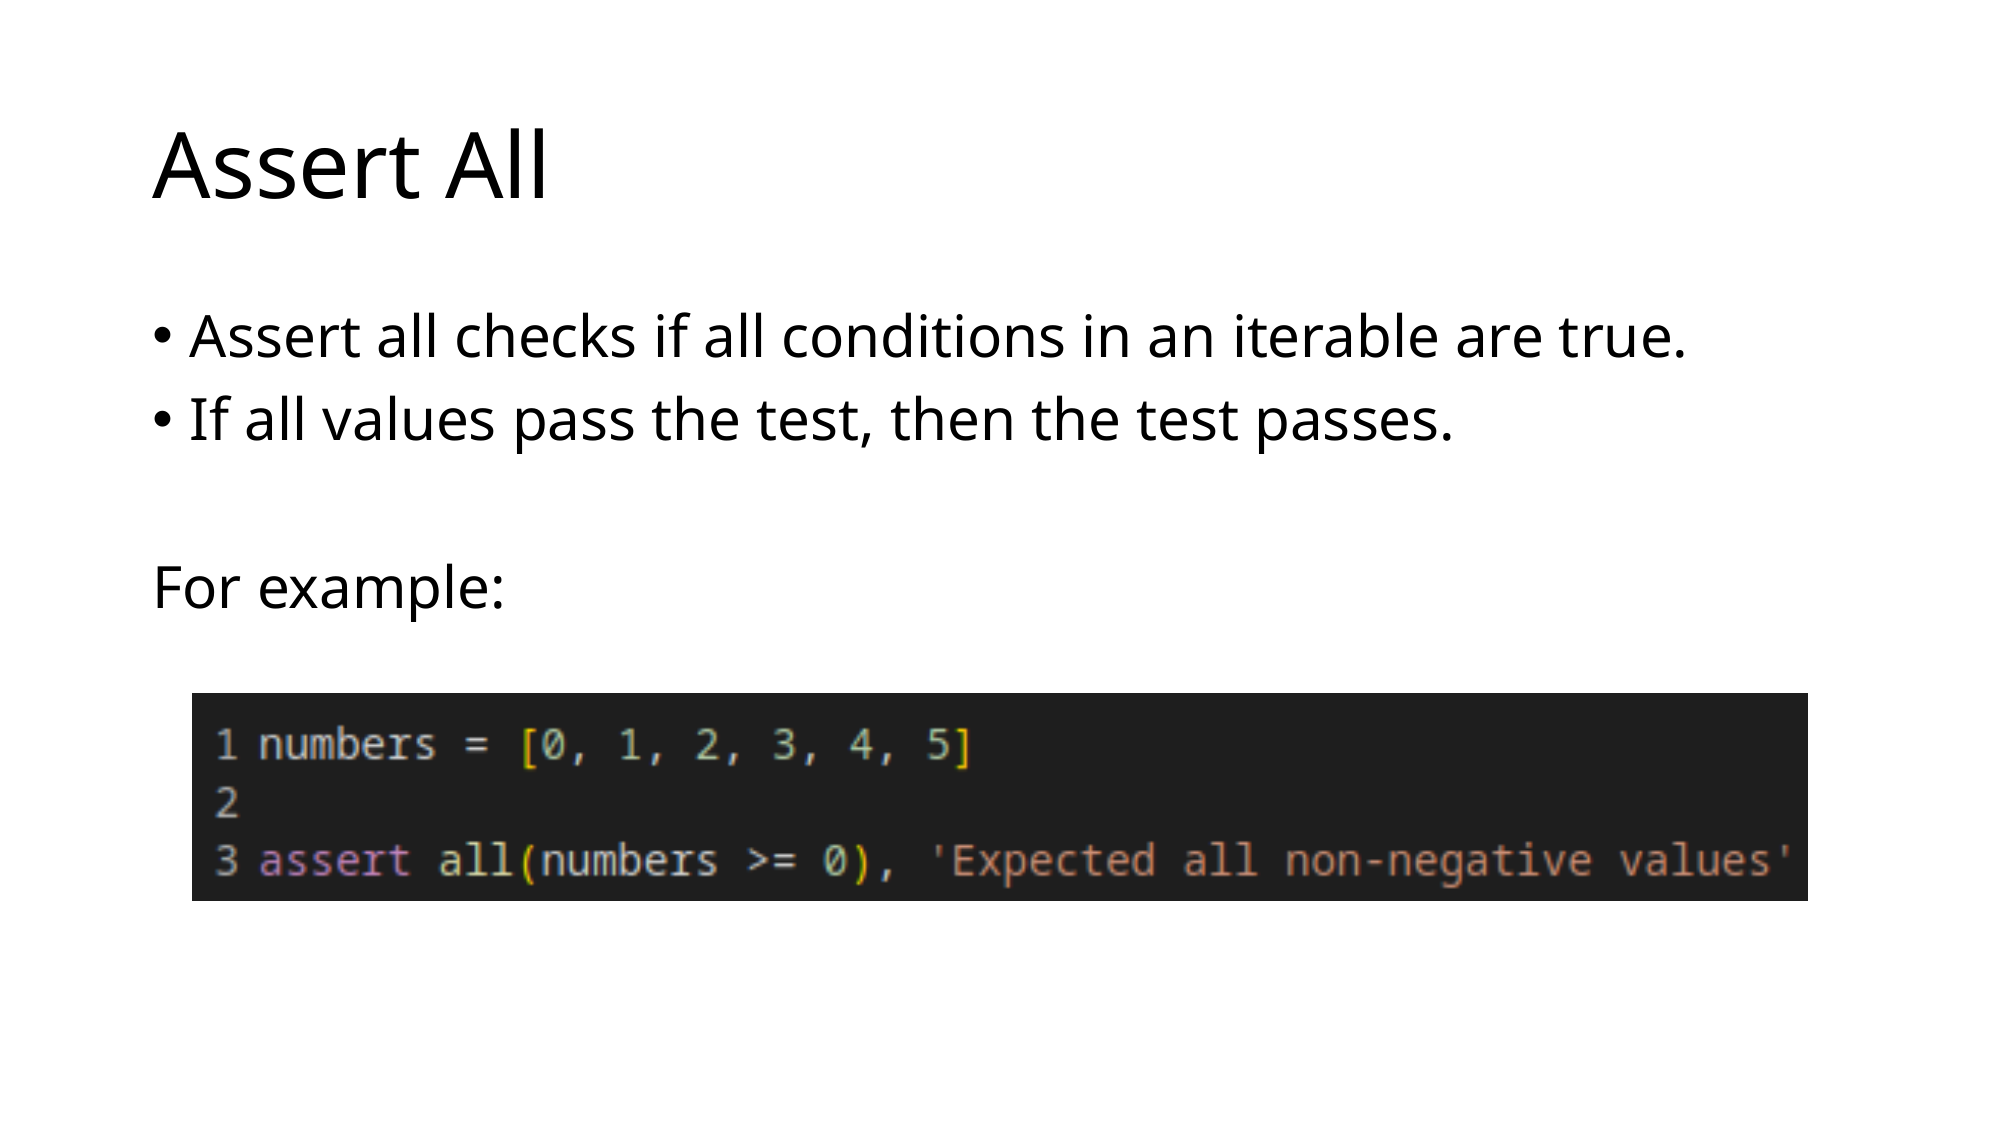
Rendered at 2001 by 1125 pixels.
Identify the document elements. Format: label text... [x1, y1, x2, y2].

title Assert All [137, 59, 1863, 278]
picture [192, 692, 1808, 902]
list Assert all checks if all conditions in an iterable are true. If all values pass the test, then the test passes. For example: [137, 299, 1863, 1014]
